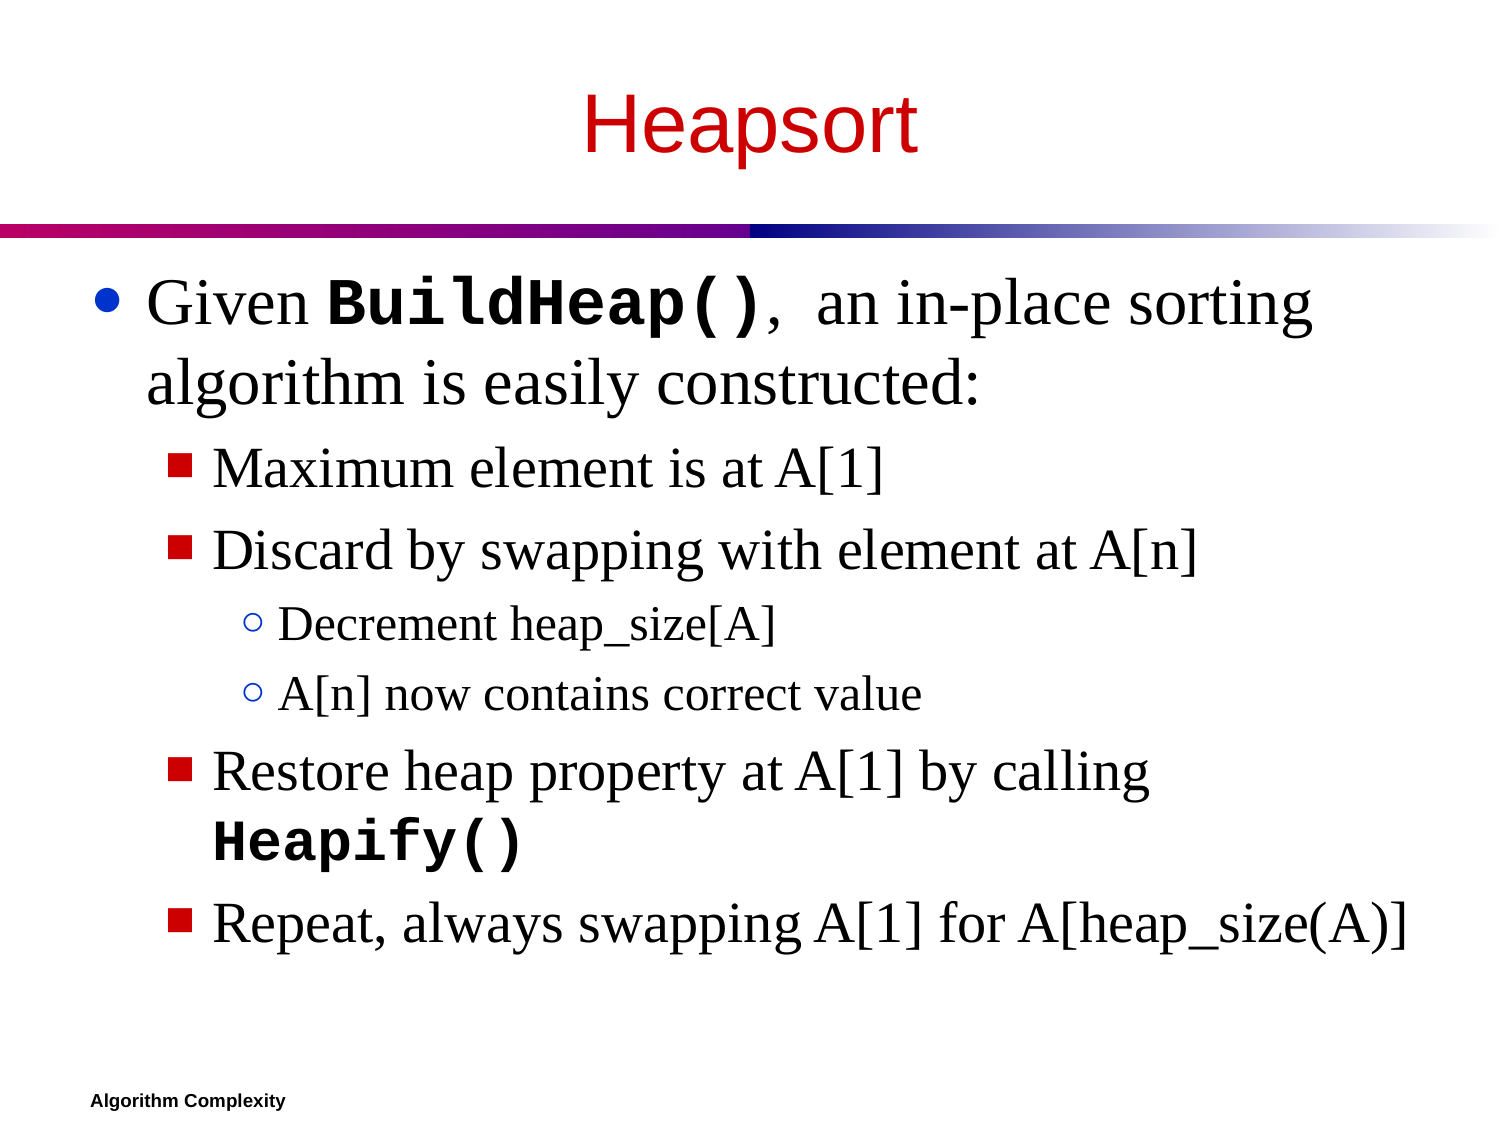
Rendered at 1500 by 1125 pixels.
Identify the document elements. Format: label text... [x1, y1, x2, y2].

title Heapsort [74, 37, 1426, 201]
list Given BuildHeap(), an in-place sorting algorithm is easily constructed: Maximum element is at A[1] Discard by swapping with element at A[n] Decrement heap_size[A] A[n] now contains correct value Restore heap property at A[1] by calling Heapify() Repeat, always swapping A[1] for A[heap_size(A)] [74, 249, 1451, 963]
footer Algorithm Complexity [74, 1074, 1426, 1125]
